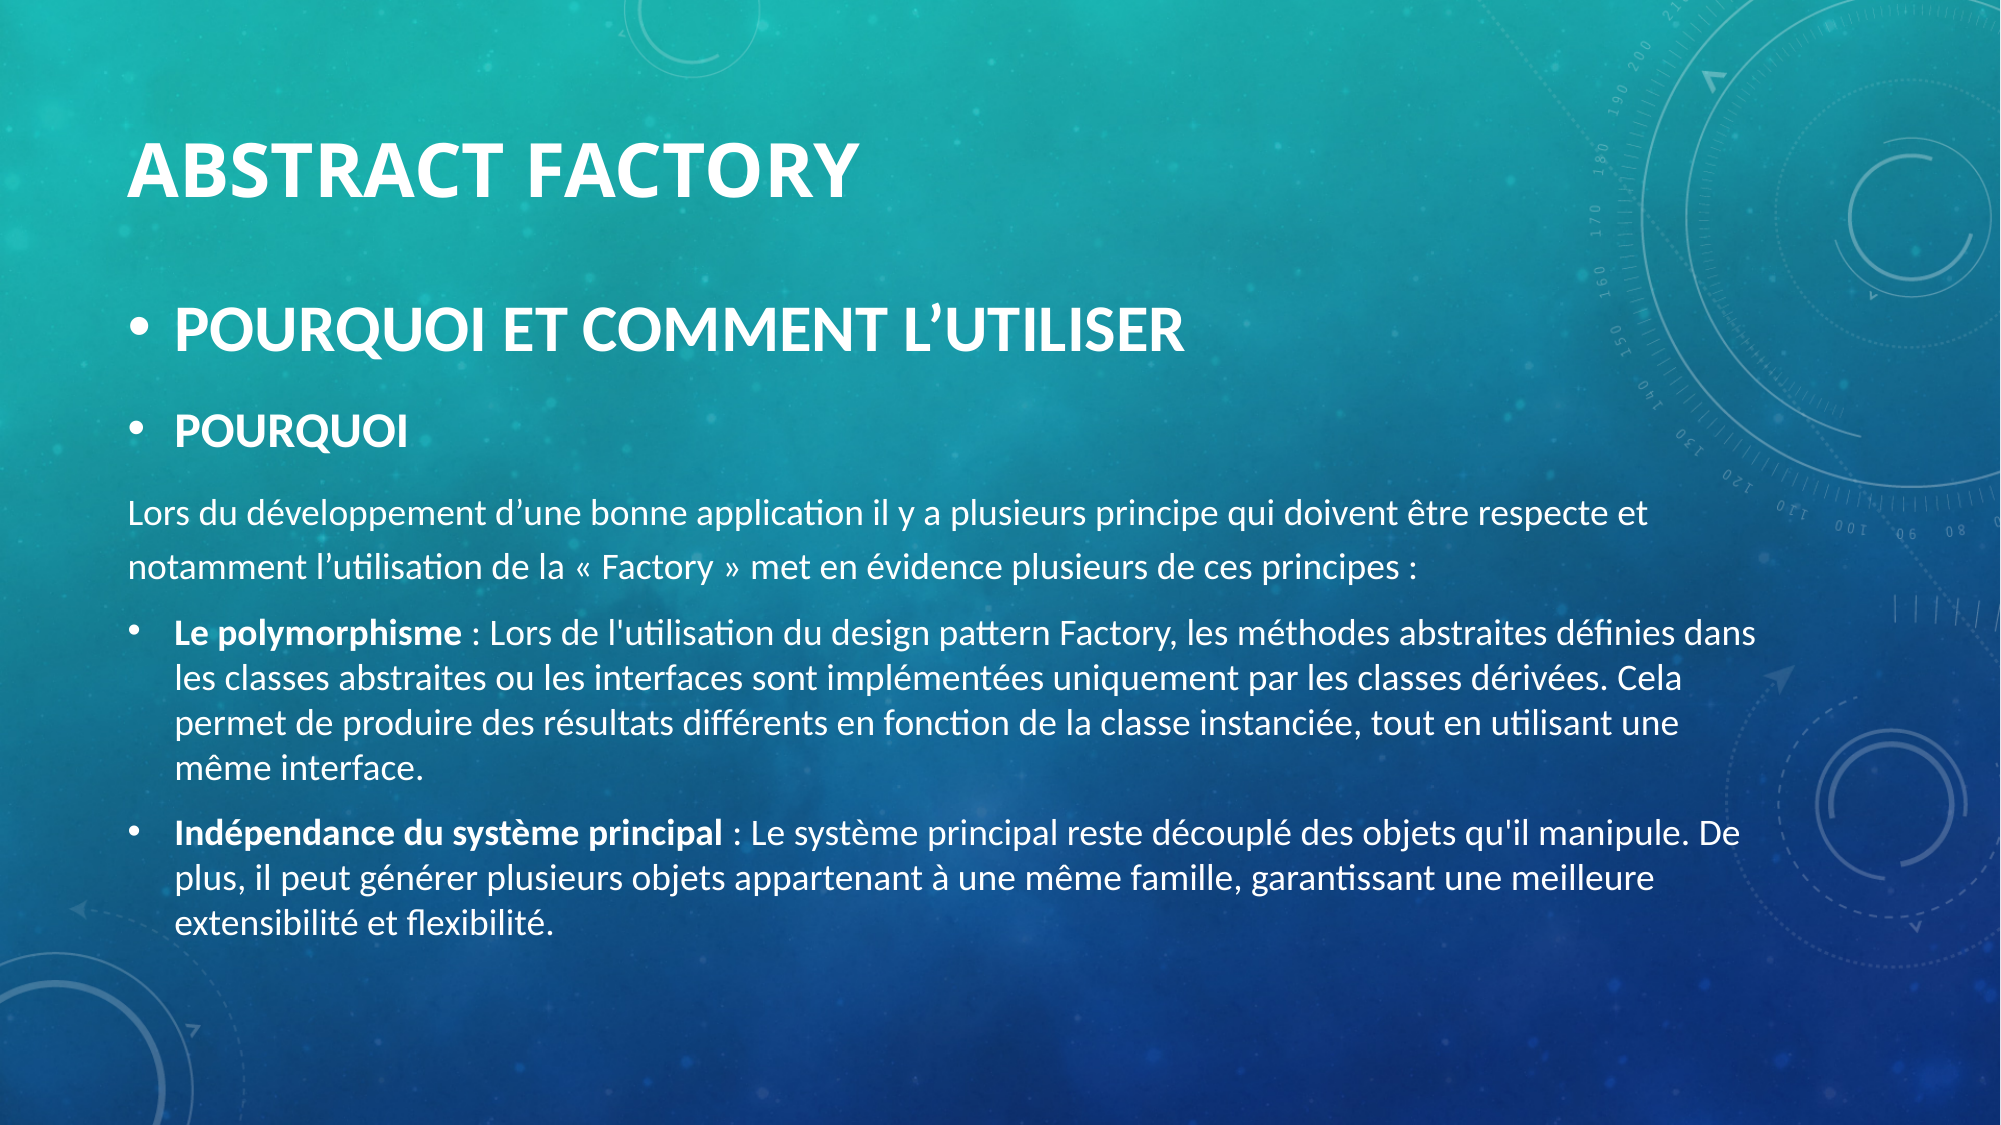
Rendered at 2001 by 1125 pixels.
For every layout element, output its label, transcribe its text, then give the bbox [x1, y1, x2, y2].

picture [0, 0, 2001, 1125]
title ABSTRACT FACTORY [112, 99, 1775, 235]
list POURQUOI ET COMMENT L’UTILISER POURQUOI Lors du développement d’une bonne application il y a plusieurs principe qui doivent être respecte et notamment l’utilisation de la « Factory » met en évidence plusieurs de ces principes : Le polymorphisme : Lors de l'utilisation du design pattern Factory, les méthodes abstraites définies dans les classes abstraites ou les interfaces sont implémentées uniquement par les classes dérivées. Cela permet de produire des résultats différents en fonction de la classe instanciée, tout en utilisant une même interface. Indépendance du système principal : Le système principal reste découplé des objets qu'il manipule. De plus, il peut générer plusieurs objets appartenant à une même famille, garantissant une meilleure extensibilité et flexibilité. [112, 235, 1775, 1052]
